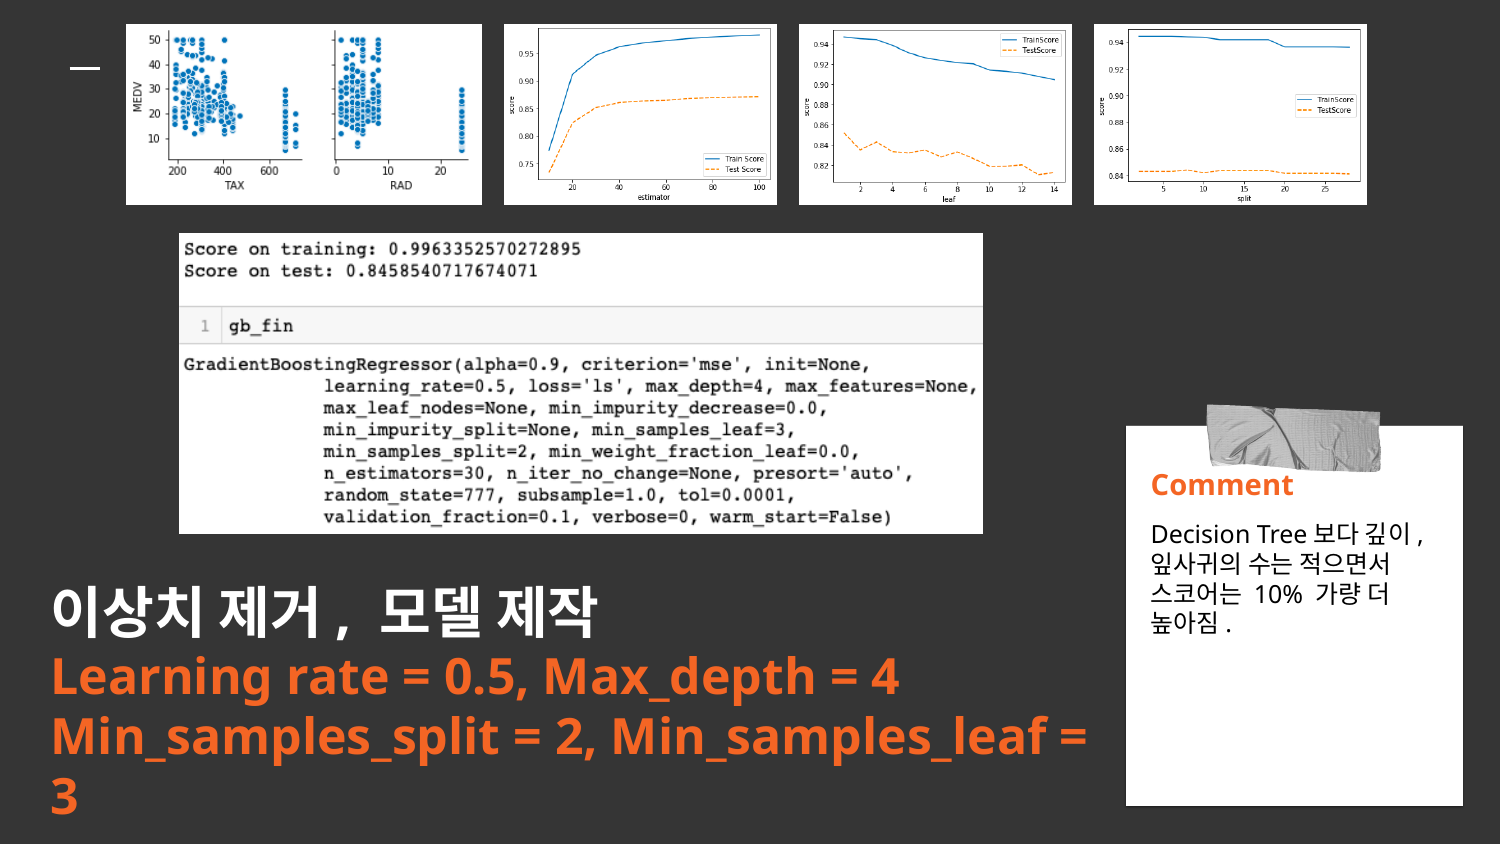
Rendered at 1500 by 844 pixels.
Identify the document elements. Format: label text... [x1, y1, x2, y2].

title 이상치 제거, 모델 제작 Learning rate = 0.5, Max_depth = 4 Min_samples_split = 2, Min_samples_leaf = 3 [35, 562, 1107, 784]
picture [504, 24, 777, 205]
picture [1094, 24, 1368, 205]
picture [179, 232, 983, 534]
picture [125, 24, 482, 205]
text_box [1112, 403, 1476, 821]
picture [799, 24, 1072, 205]
